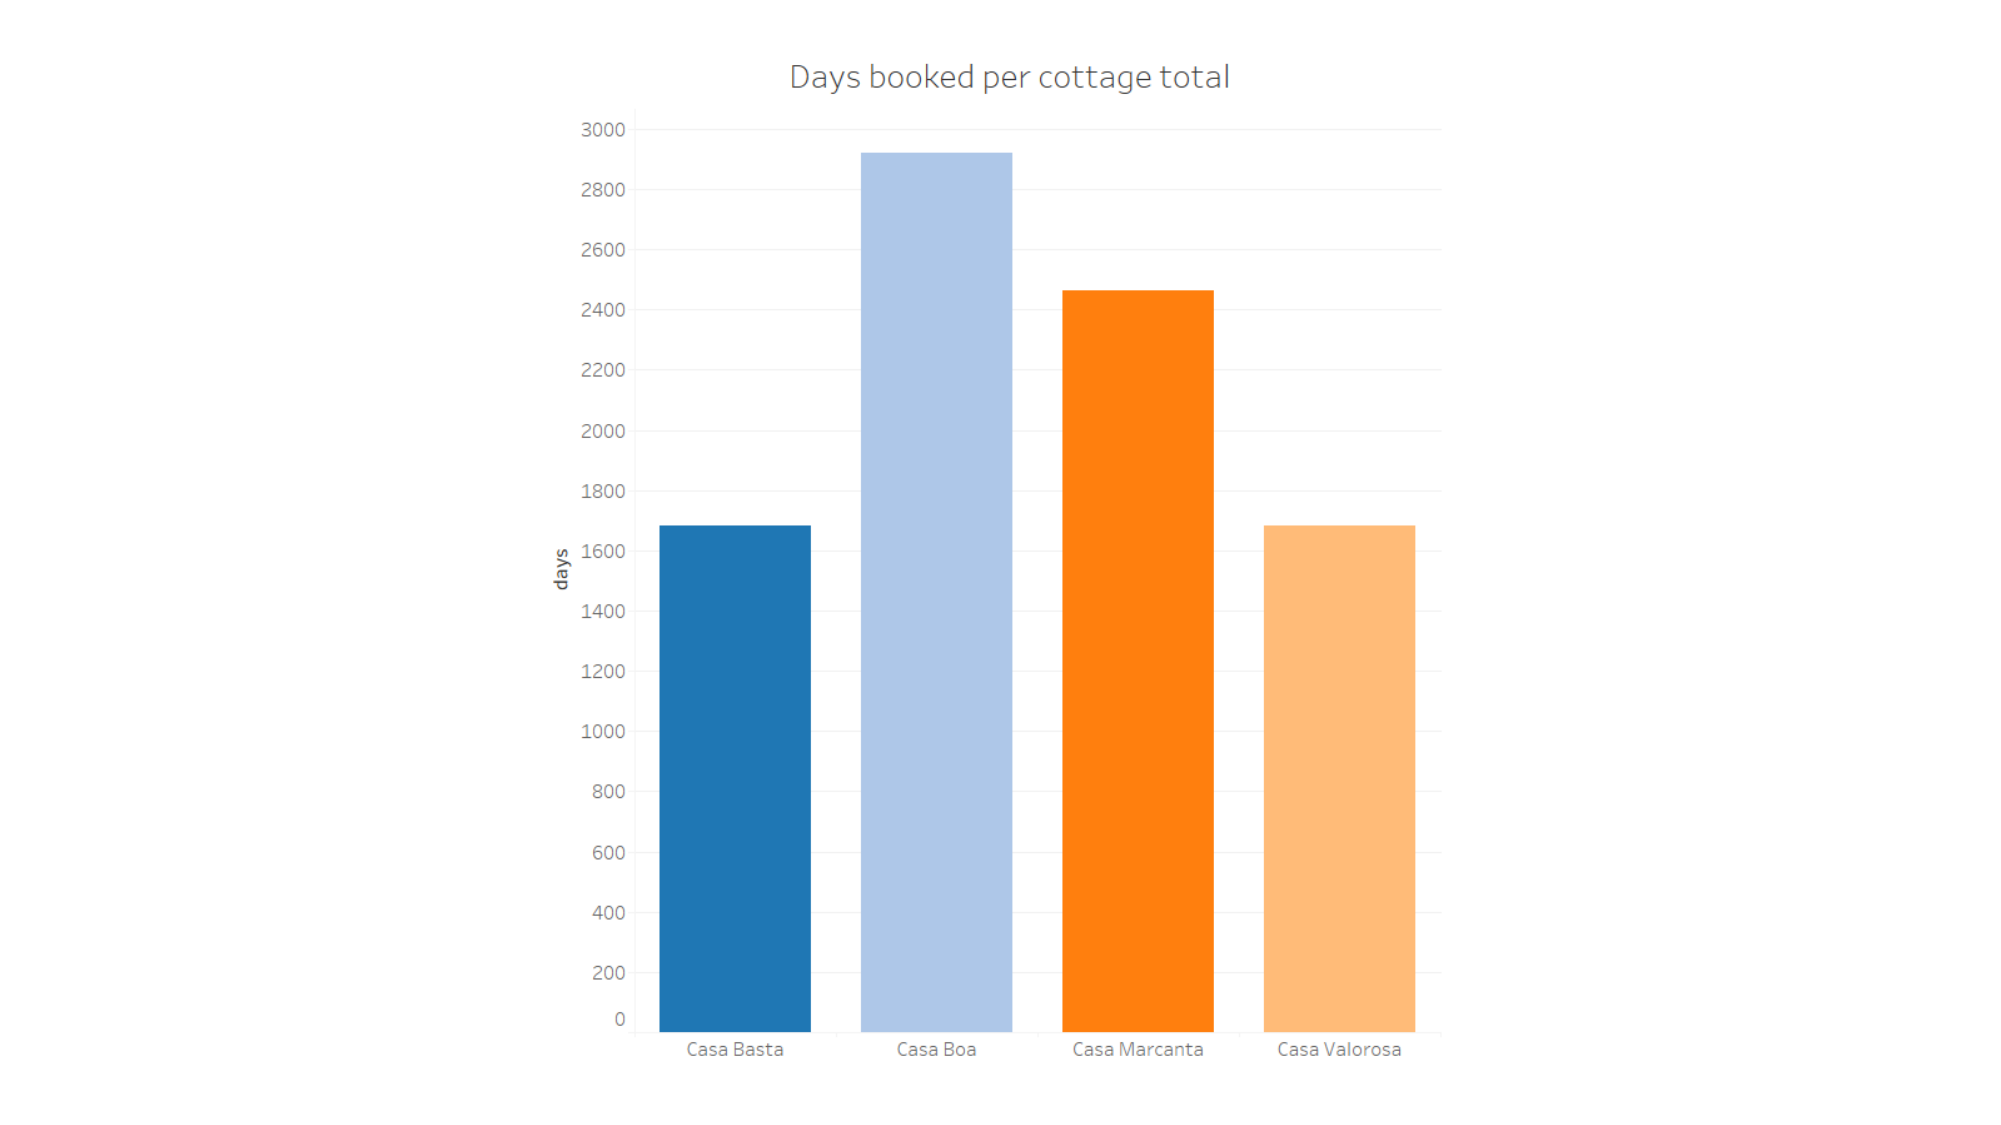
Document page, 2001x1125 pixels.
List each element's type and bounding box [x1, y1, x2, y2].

picture [542, 54, 1458, 1071]
